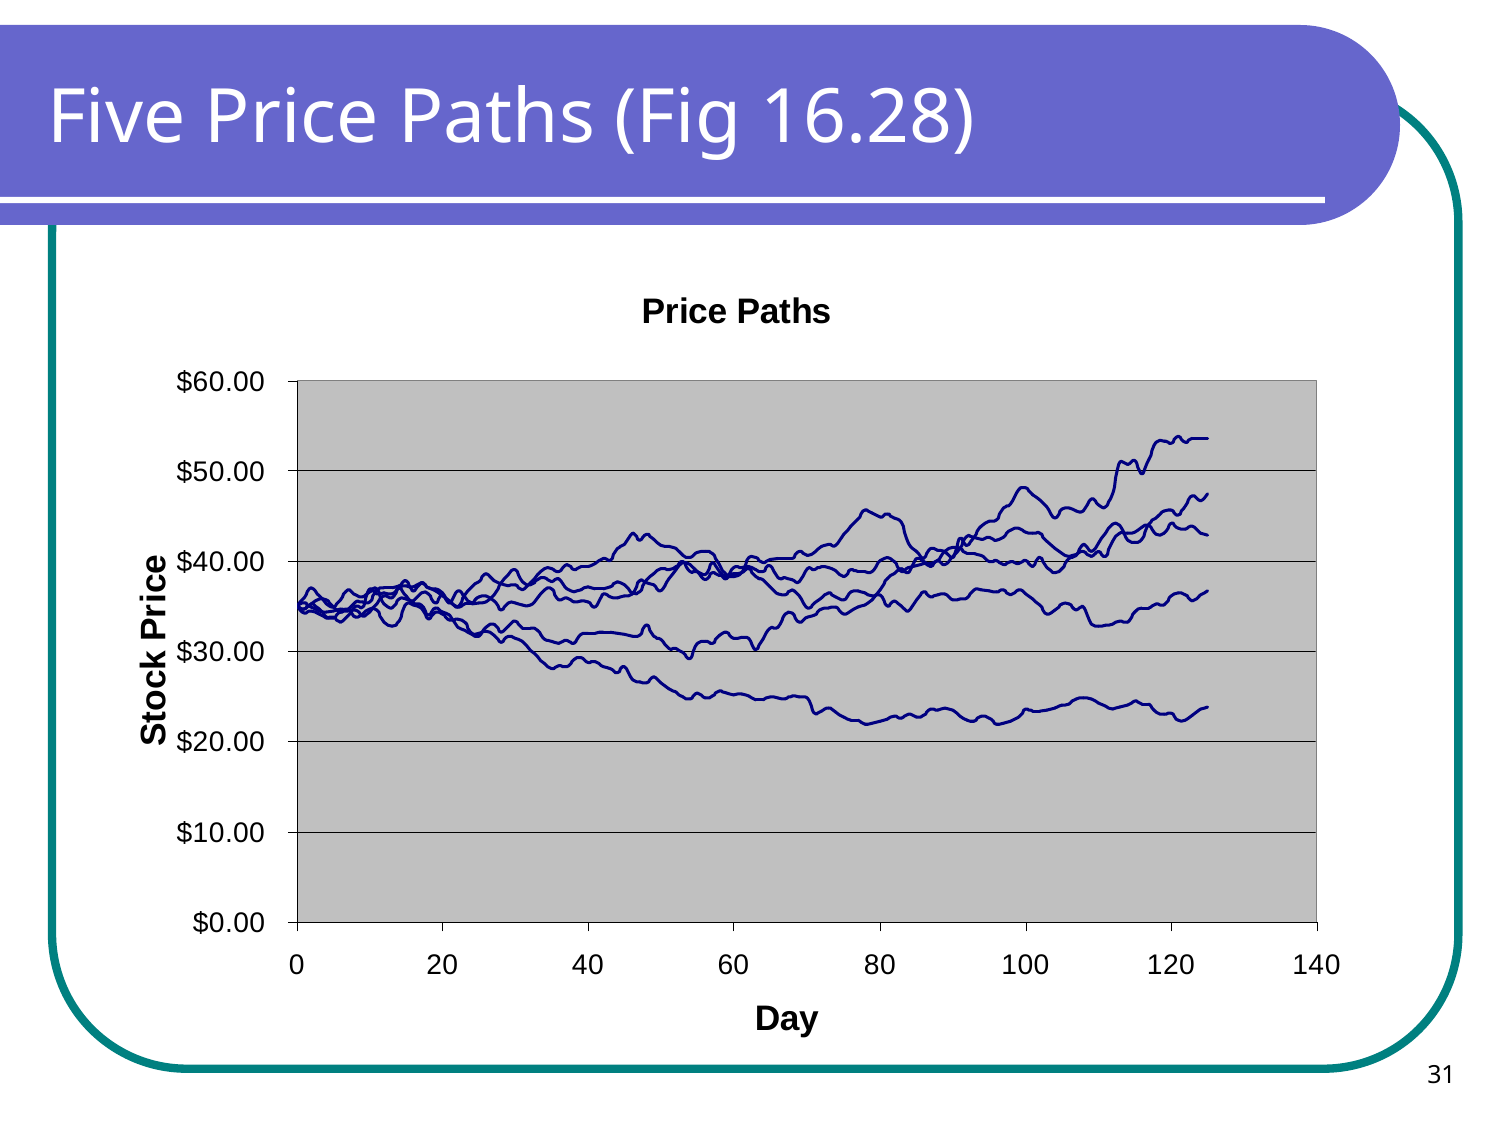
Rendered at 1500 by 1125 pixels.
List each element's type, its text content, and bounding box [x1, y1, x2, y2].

title Five Price Paths (Fig 16.28) [32, 37, 1347, 188]
slide_number 31 [1120, 1024, 1472, 1101]
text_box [115, 239, 1371, 1060]
